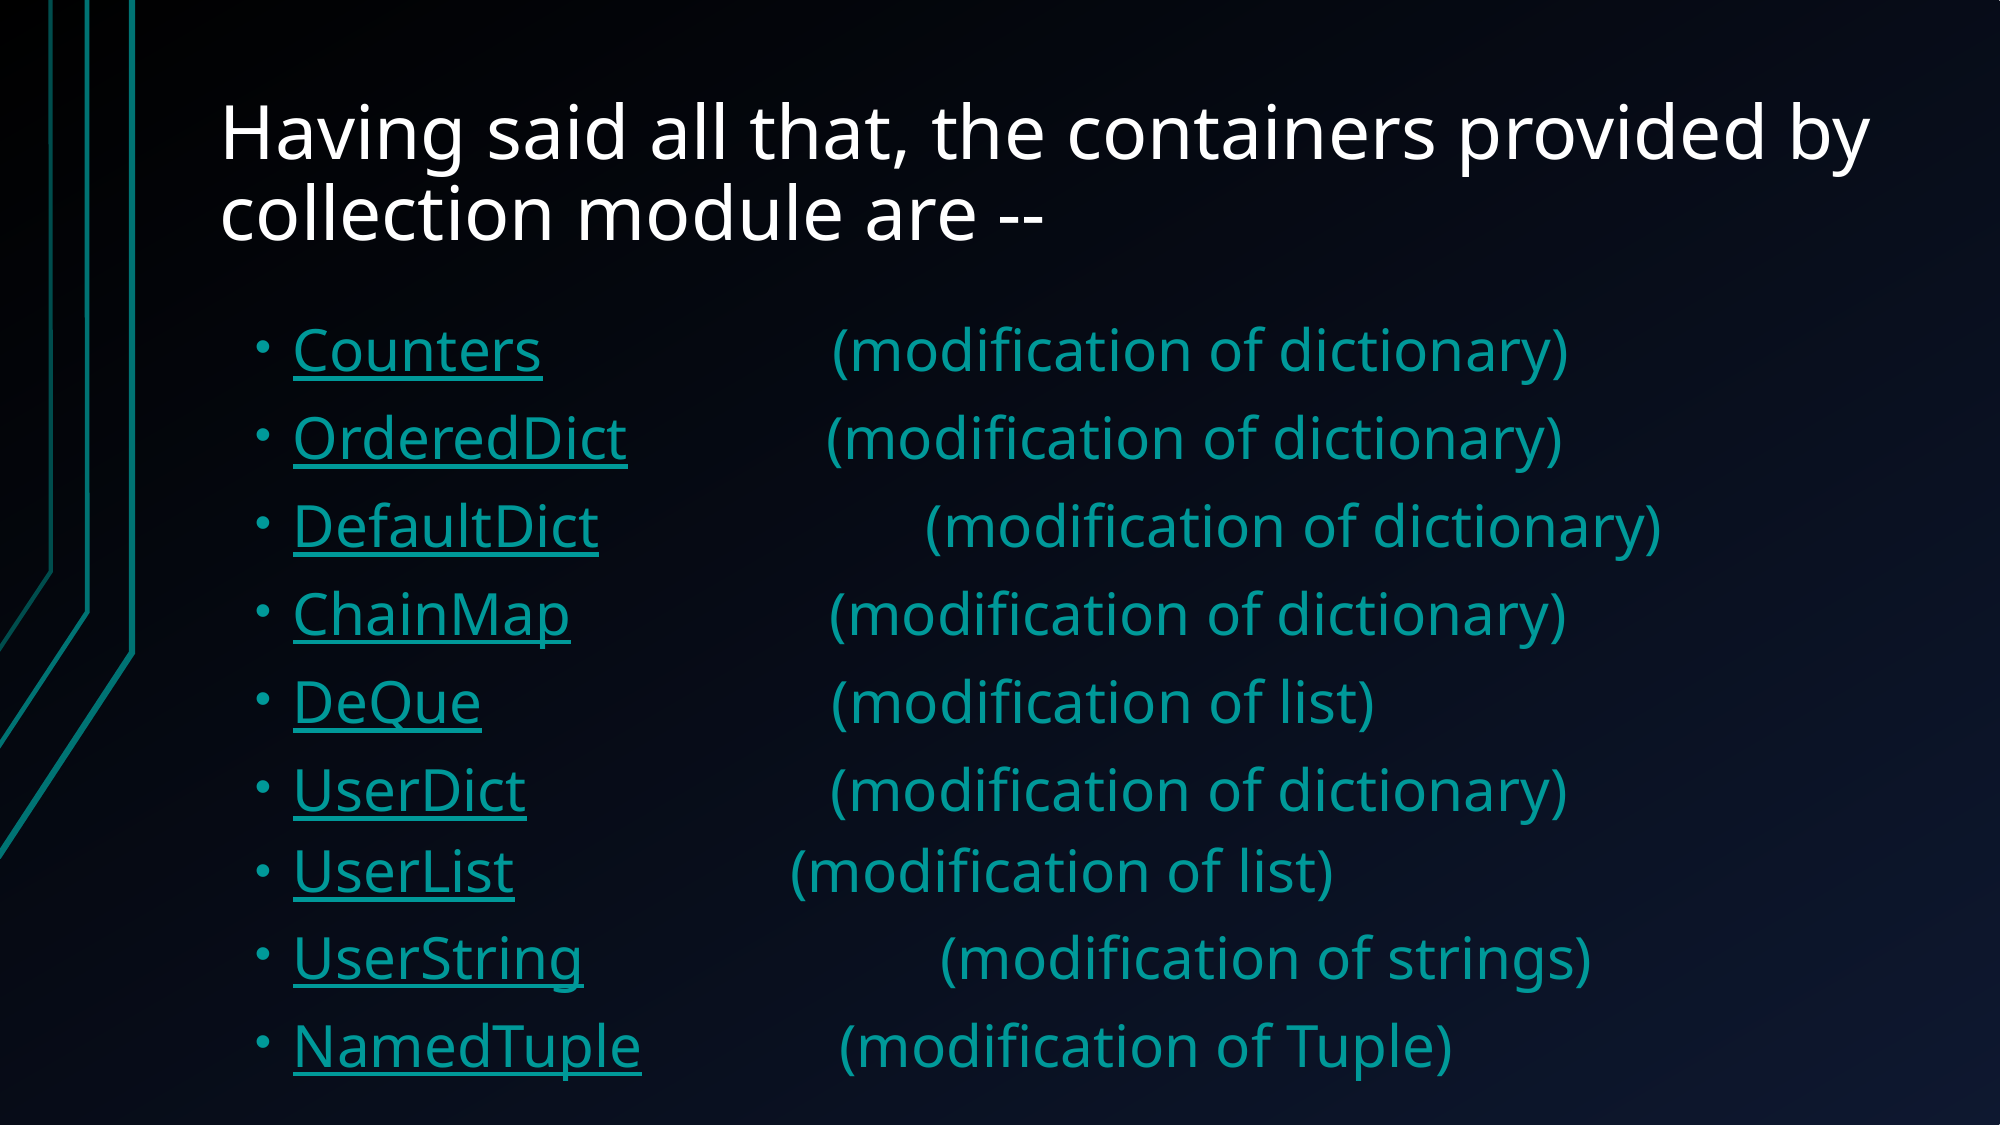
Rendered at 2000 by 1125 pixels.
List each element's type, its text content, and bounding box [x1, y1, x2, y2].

title Having said all that, the containers provided by collection module are -- [199, 66, 1900, 268]
list Counters (modification of dictionary) OrderedDict (modification of dictionary) DefaultDict (modification of dictionary) ChainMap (modification of dictionary) DeQue (modification of list) UserDict (modification of dictionary) UserList (modification of list) UserString (modification of strings) NamedTuple (modification of Tuple) [172, 304, 1685, 1125]
